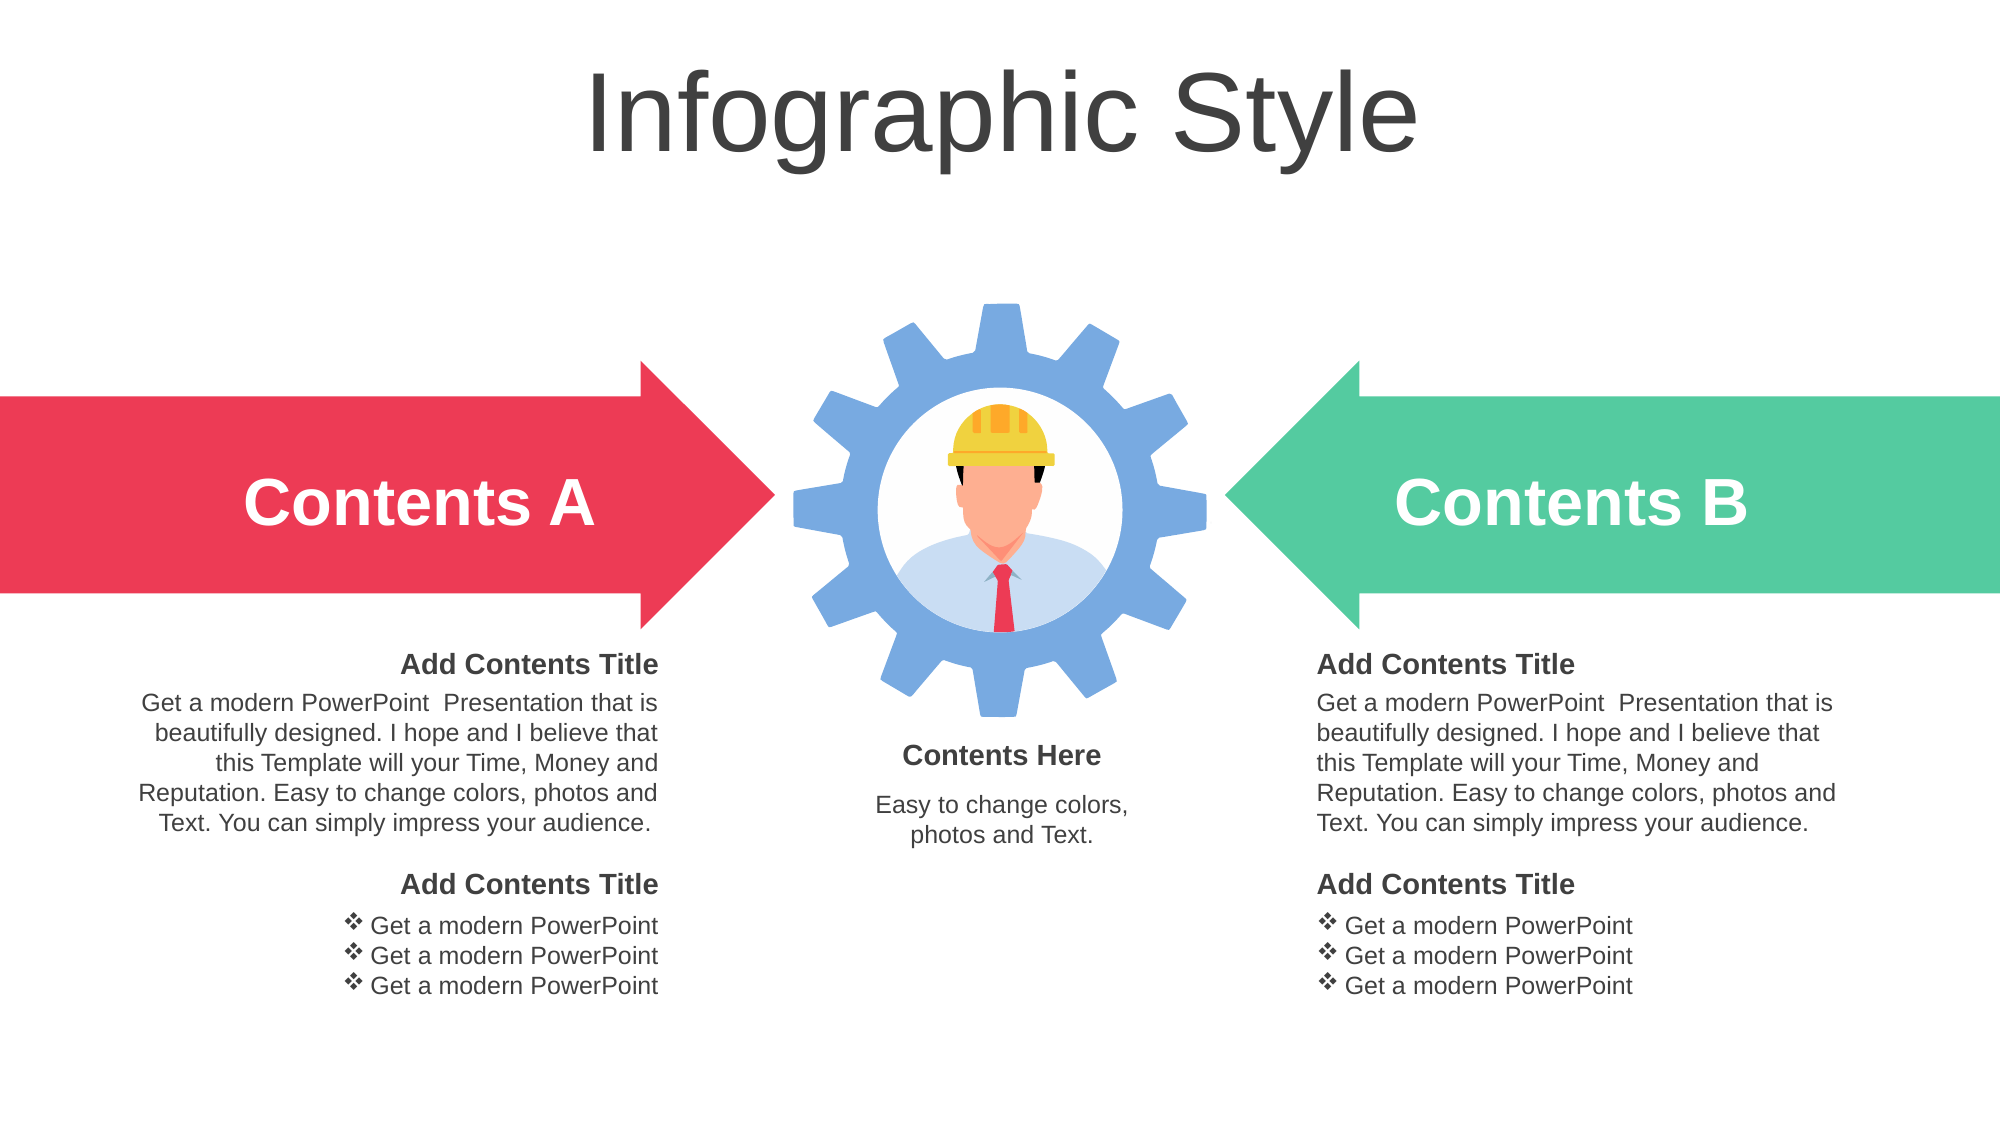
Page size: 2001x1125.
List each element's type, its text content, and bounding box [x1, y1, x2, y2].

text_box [122, 858, 674, 1009]
text_box [1223, 358, 2000, 632]
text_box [793, 303, 1212, 718]
text_box Contents B [1380, 451, 1845, 546]
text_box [122, 637, 674, 846]
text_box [1301, 858, 1854, 1009]
text_box [0, 358, 777, 632]
list Infographic Style [53, 55, 1952, 175]
text_box Contents A [163, 451, 612, 546]
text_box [854, 728, 1151, 859]
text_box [1301, 637, 1854, 846]
